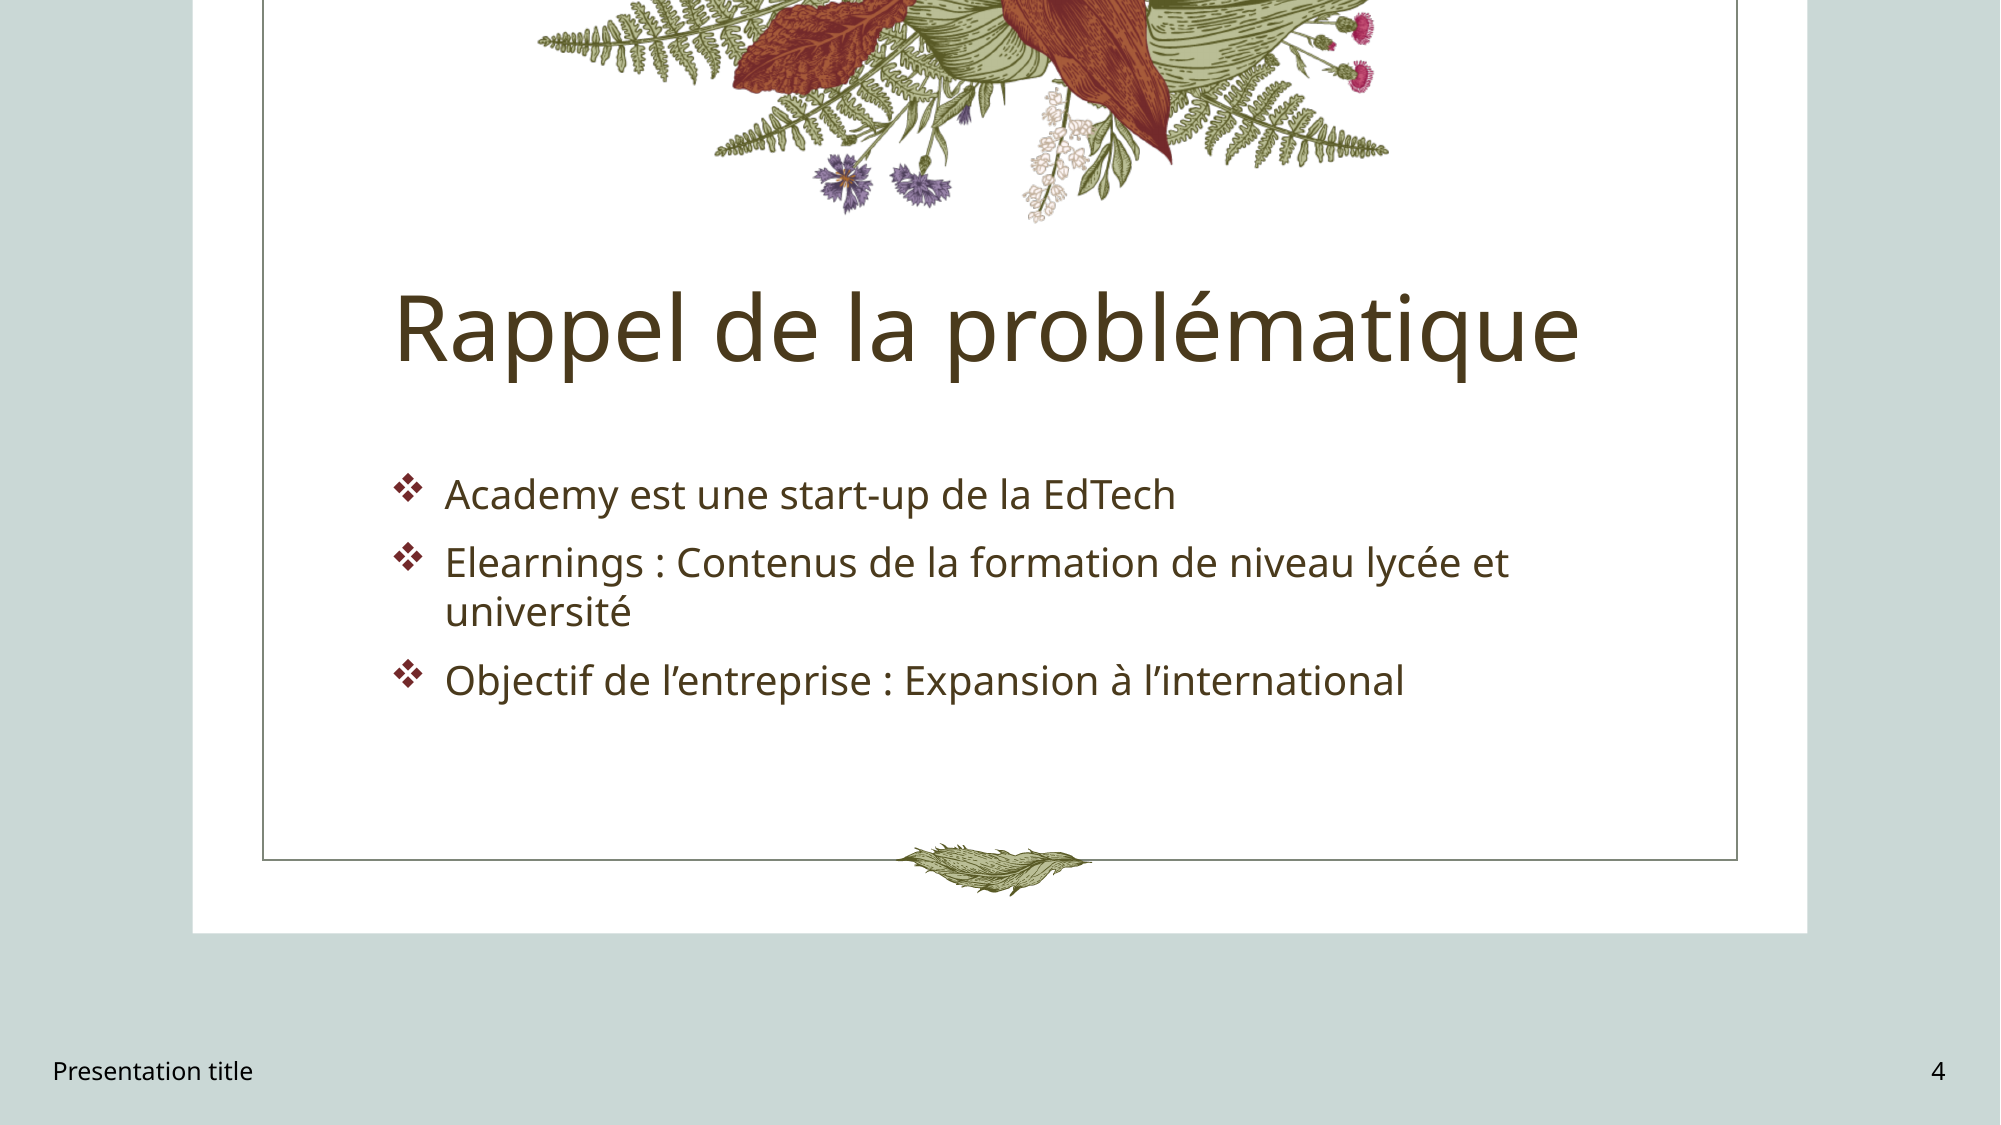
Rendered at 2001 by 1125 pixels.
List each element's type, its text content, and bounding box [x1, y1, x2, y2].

slide_number 4 [1510, 1042, 1961, 1103]
footer Presentation title [37, 1042, 713, 1103]
picture [535, 0, 1416, 222]
picture [894, 838, 1093, 897]
list Academy est une start-up de la EdTech Elearnings : Contenus de la formation de niveau lycée et université Objectif de l’entreprise : Expansion à l’international [375, 461, 1646, 713]
title Rappel de la problématique [286, 222, 1714, 441]
